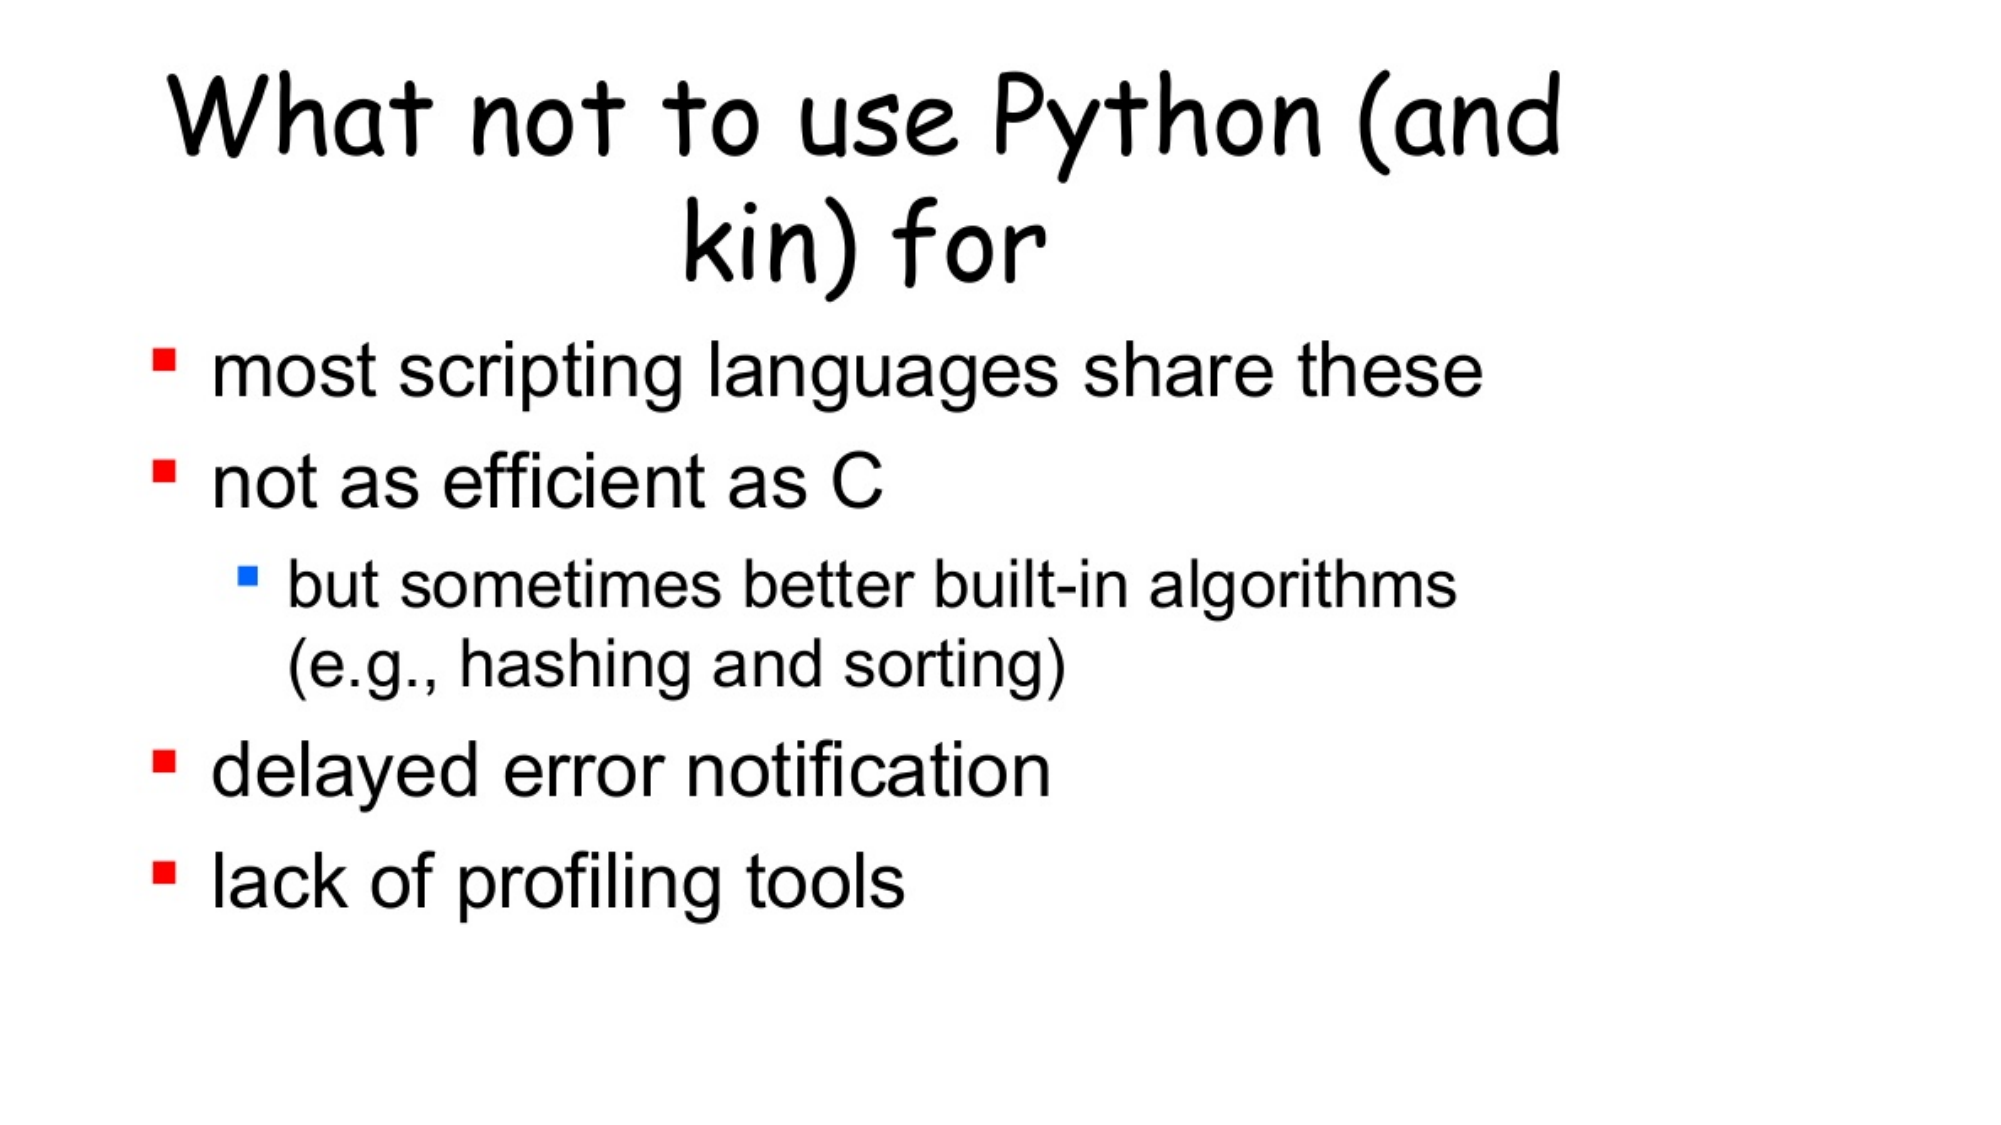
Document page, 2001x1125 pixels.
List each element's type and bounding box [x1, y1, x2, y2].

list [0, 37, 1727, 1063]
